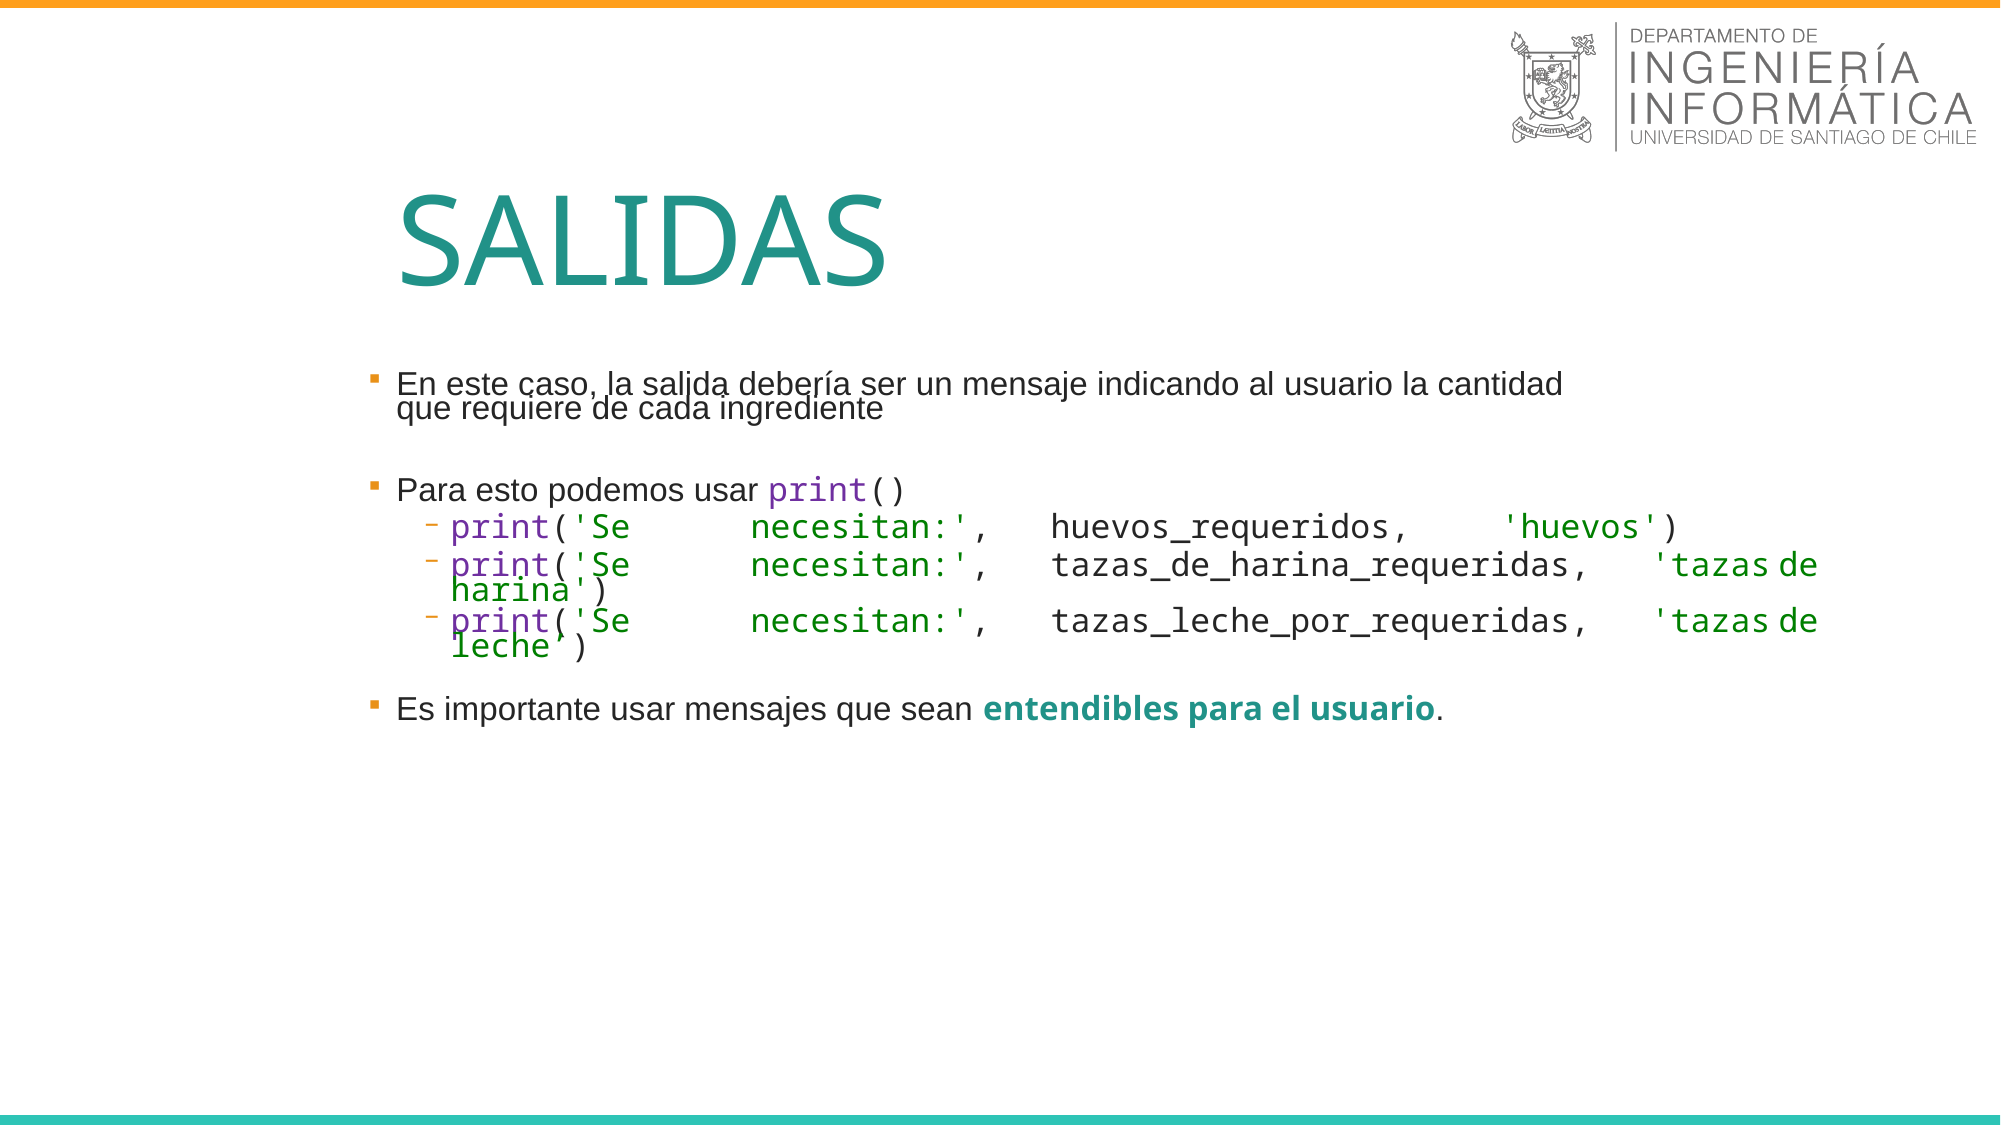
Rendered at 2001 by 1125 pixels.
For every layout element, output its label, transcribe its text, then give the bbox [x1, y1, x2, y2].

text_box Para esto podemos usar print() print('Se necesitan:', huevos_requeridos, 'huevos') print('Se necesitan:', tazas_de_harina_requeridas, 'tazas de harina') print('Se necesitan:', tazas_leche_por_requeridas, 'tazas de leche’) [367, 462, 1903, 662]
text_box Es importante usar mensajes que sean entendibles para el usuario. [367, 685, 1468, 728]
title SALIDAS [394, 103, 1917, 330]
text_box En este caso, la salida debería ser un mensaje indicando al usuario la cantidad [367, 359, 1580, 402]
text_box que requiere de cada ingrediente [394, 383, 893, 426]
picture [1489, 8, 2000, 170]
